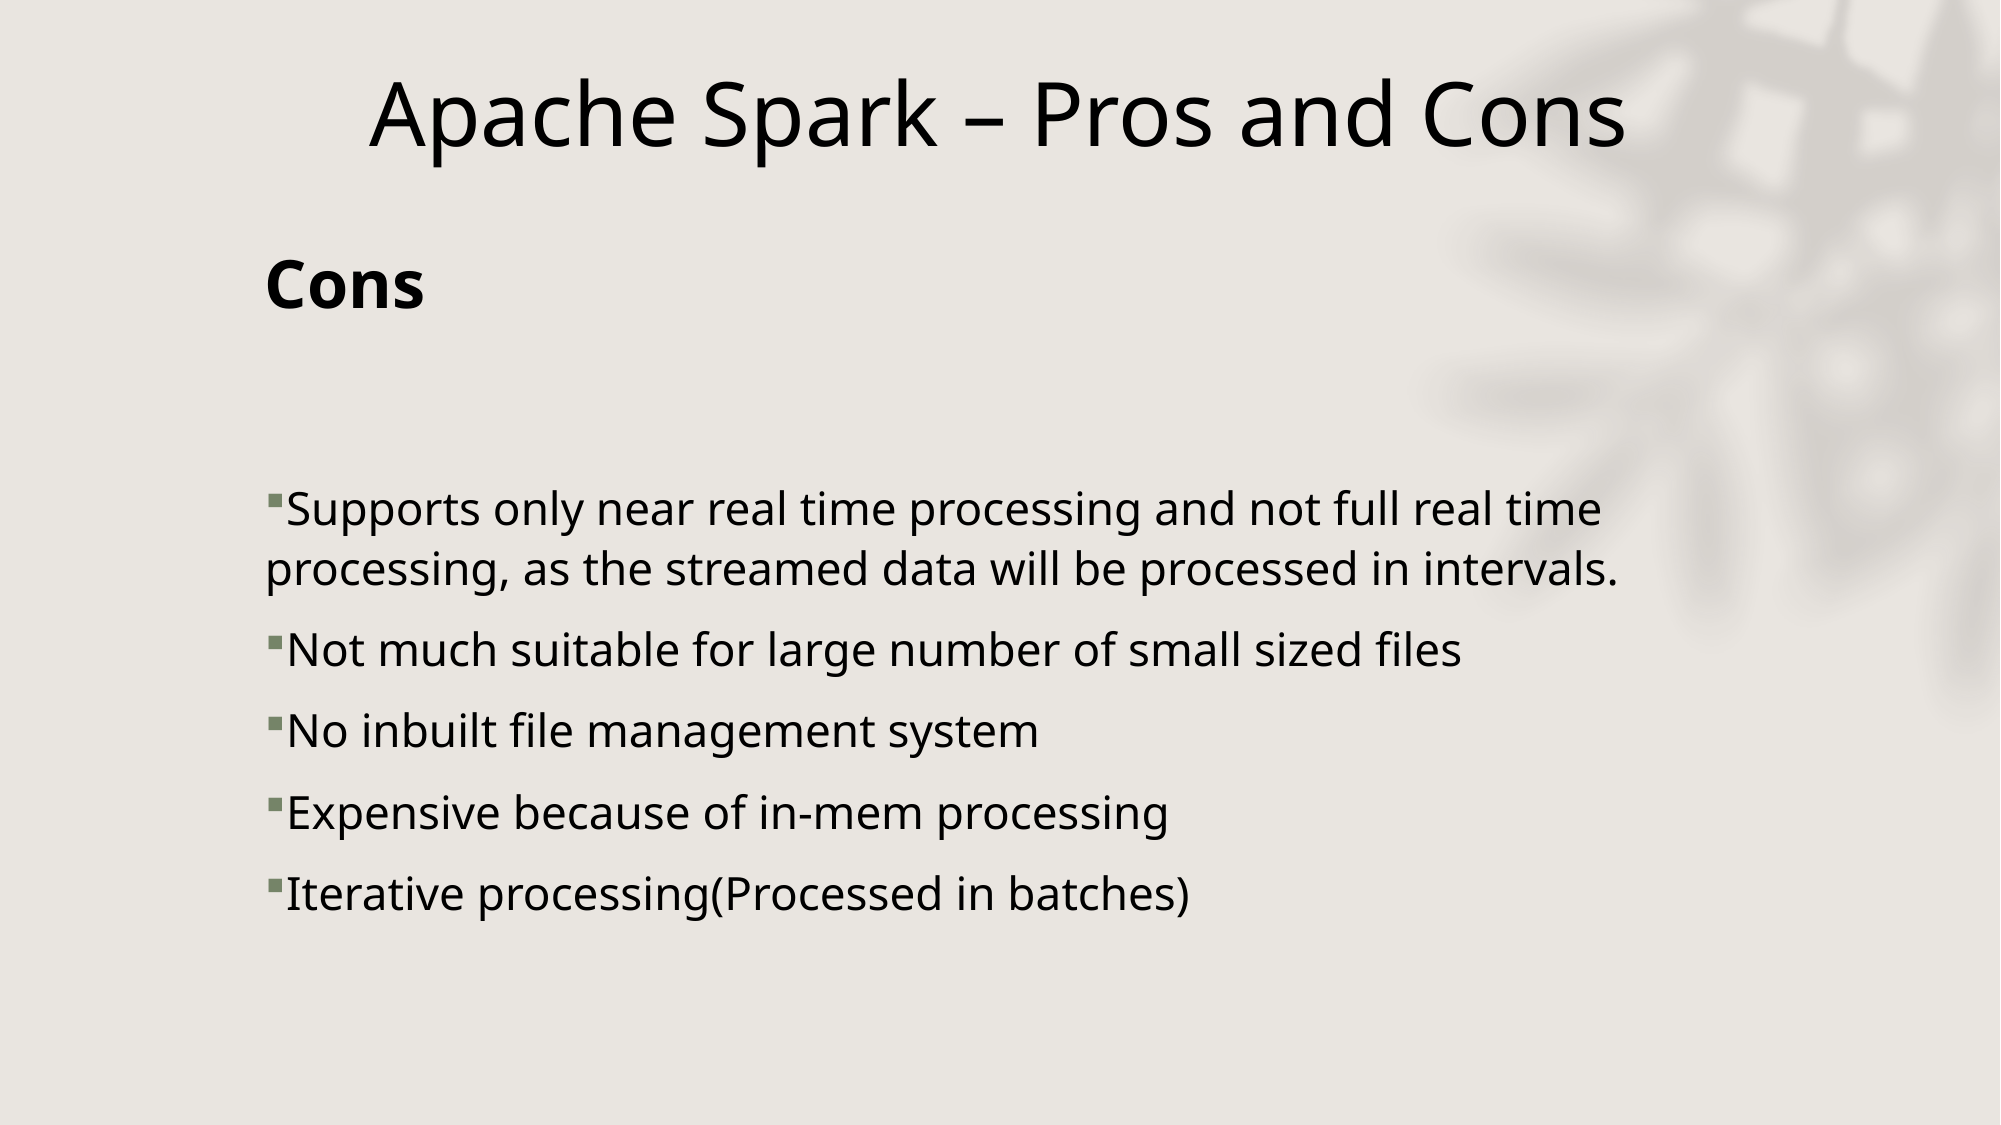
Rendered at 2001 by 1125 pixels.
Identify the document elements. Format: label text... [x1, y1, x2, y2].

subtitle Cons Supports only near real time processing and not full real time processing, as the streamed data will be processed in intervals. Not much suitable for large number of small sized files No inbuilt file management system Expensive because of in-mem processing Iterative processing(Processed in batches) [249, 226, 1750, 1018]
title Apache Spark – Pros and Cons [249, 49, 1750, 172]
